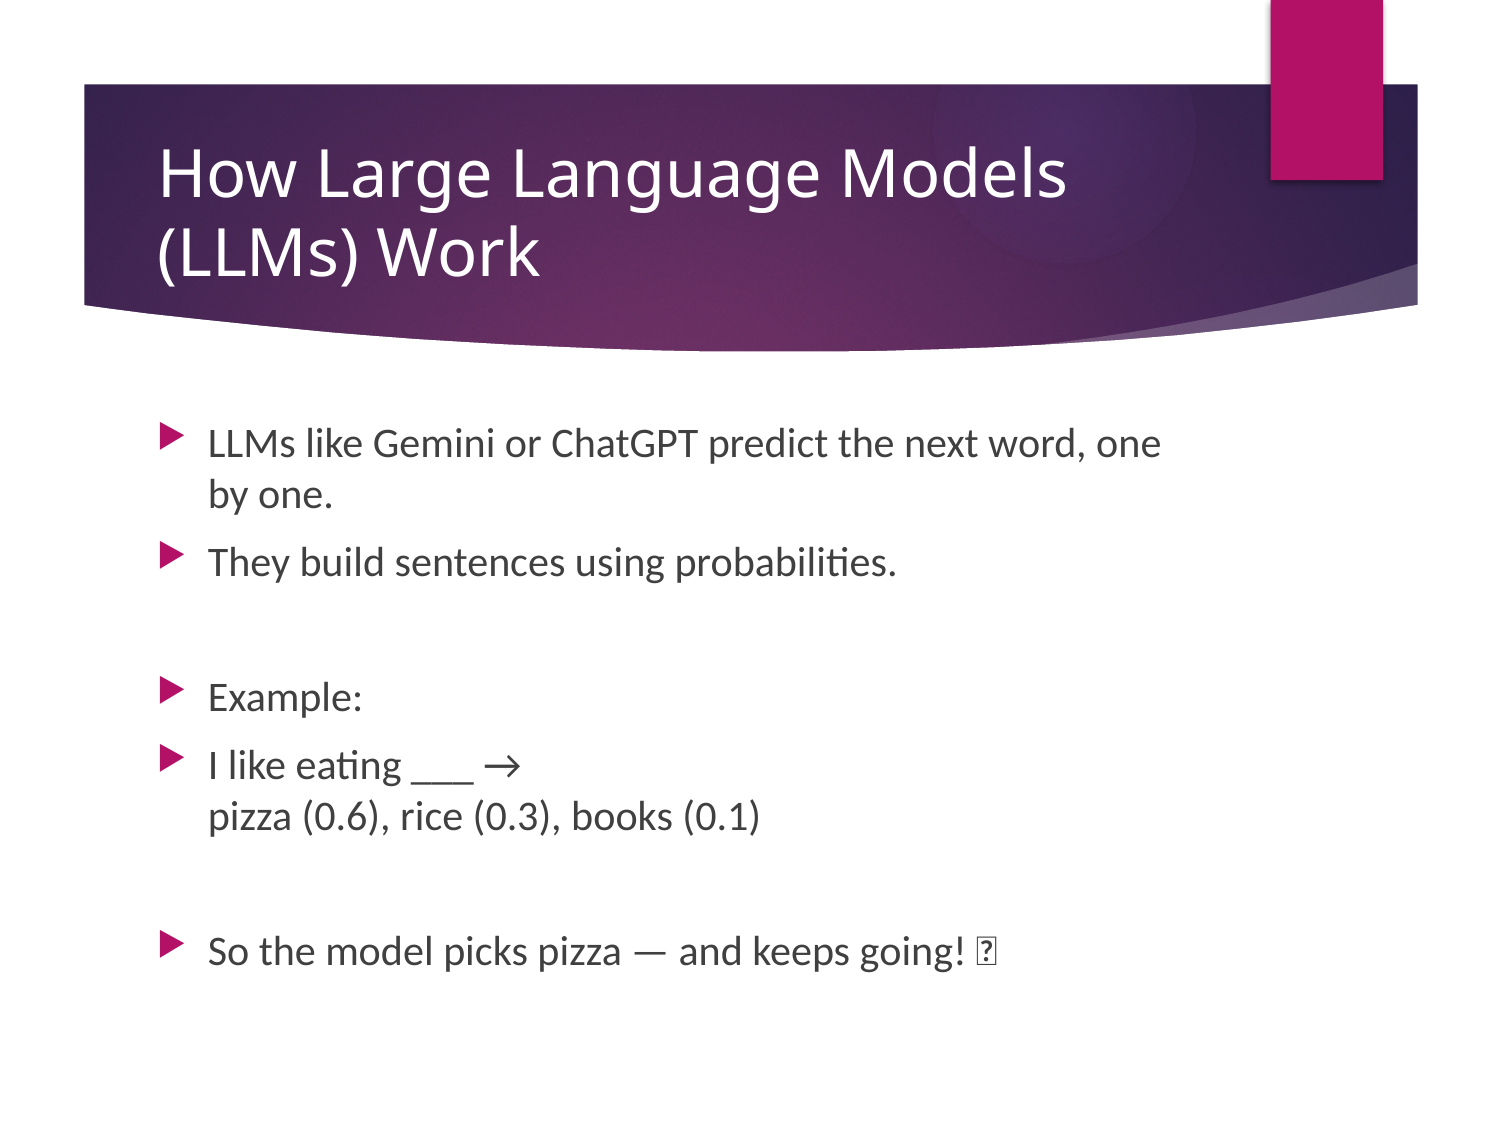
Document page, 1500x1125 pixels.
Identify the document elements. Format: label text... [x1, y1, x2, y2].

title How Large Language Models (LLMs) Work [142, 152, 1183, 269]
list LLMs like Gemini or ChatGPT predict the next word, one by one. They build sentences using probabilities. Example: I like eating ___ → pizza (0.6), rice (0.3), books (0.1) So the model picks pizza — and keeps going! 🍕 [141, 408, 1183, 988]
